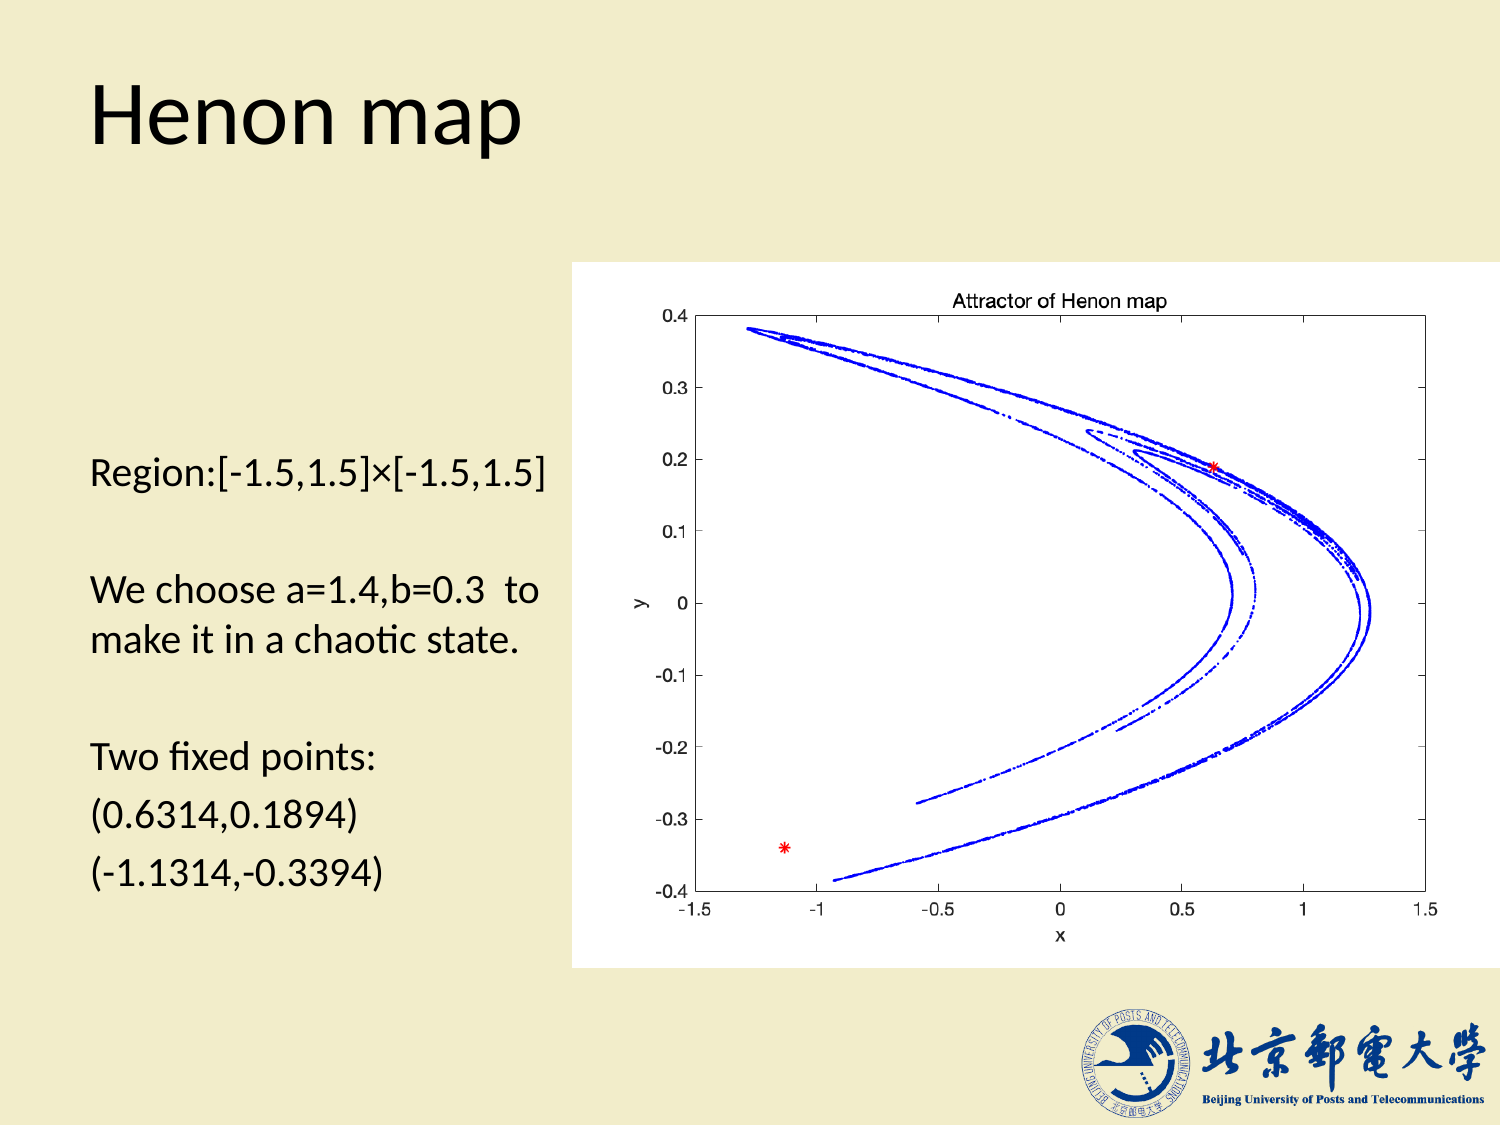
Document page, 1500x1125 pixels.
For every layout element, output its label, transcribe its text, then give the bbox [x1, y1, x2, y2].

picture [572, 262, 1500, 969]
picture [1070, 999, 1498, 1125]
title Henon map [75, 45, 1425, 233]
